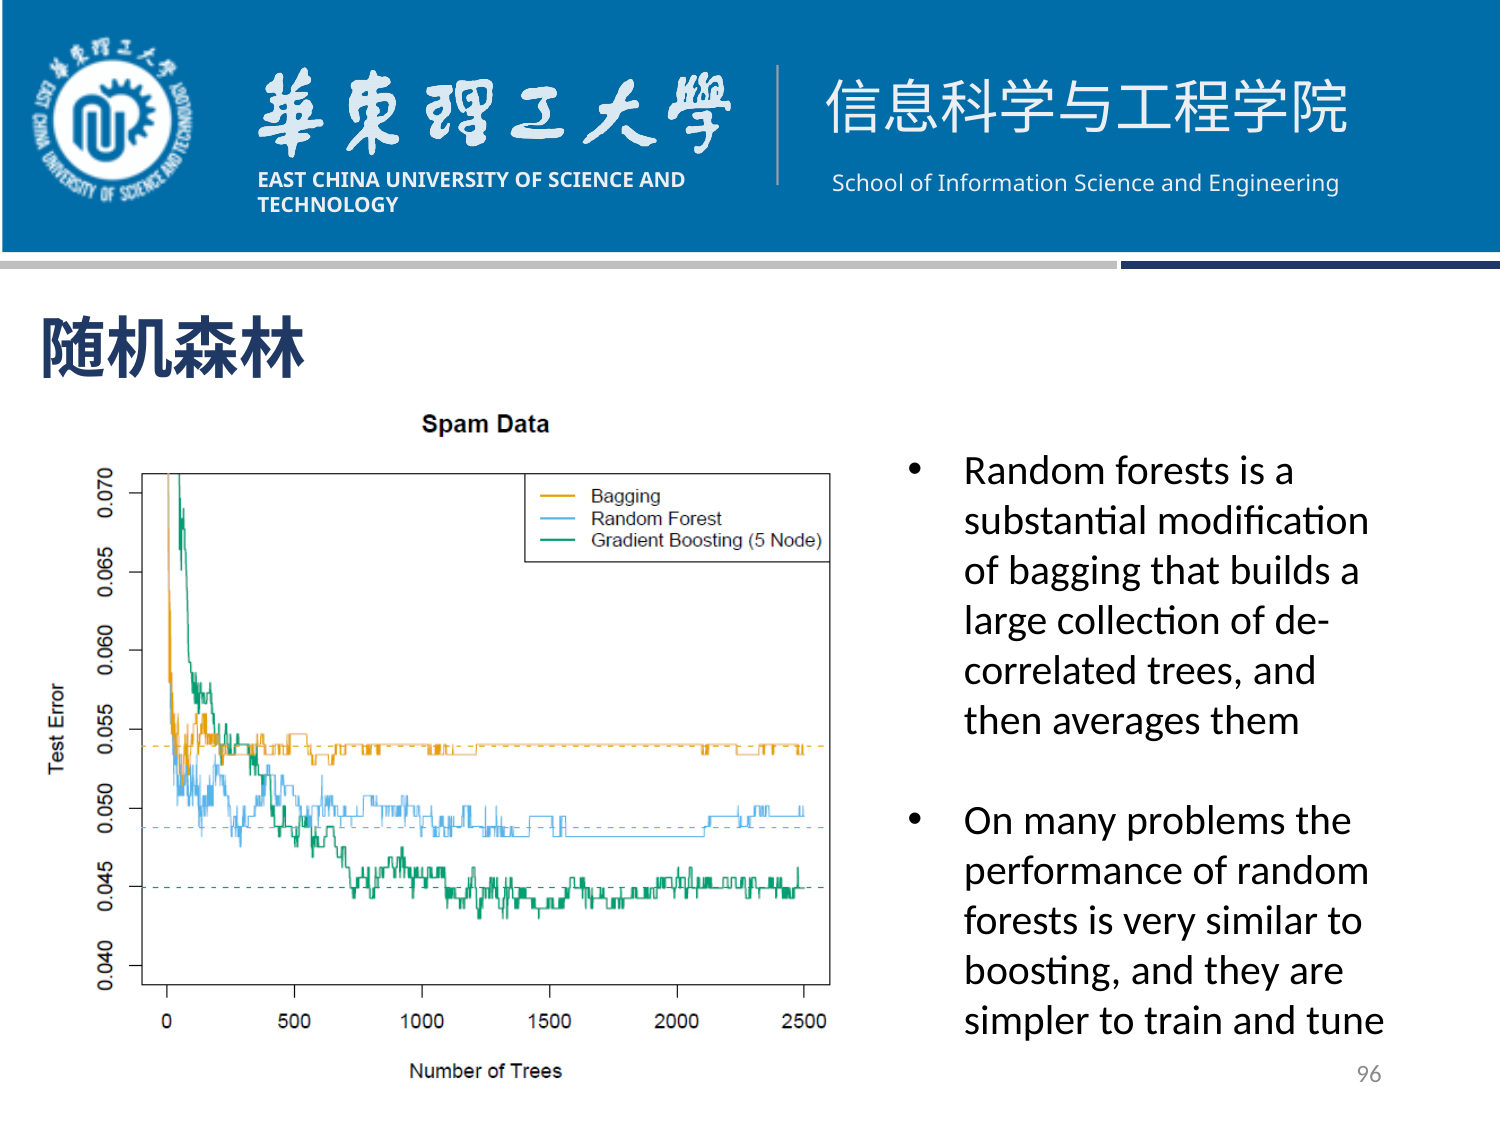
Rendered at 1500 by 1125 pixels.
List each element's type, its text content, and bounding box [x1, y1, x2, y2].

slide_number 96 [1059, 1051, 1397, 1103]
picture [40, 407, 841, 1083]
text_box 随机森林 [27, 269, 1409, 433]
picture [22, 32, 202, 214]
text_box Random forests is a substantial modification of bagging that builds a large collection of de-correlated trees, and then averages them On many problems the performance of random forests is very similar to boosting, and they are simpler to train and tune [892, 435, 1409, 1051]
